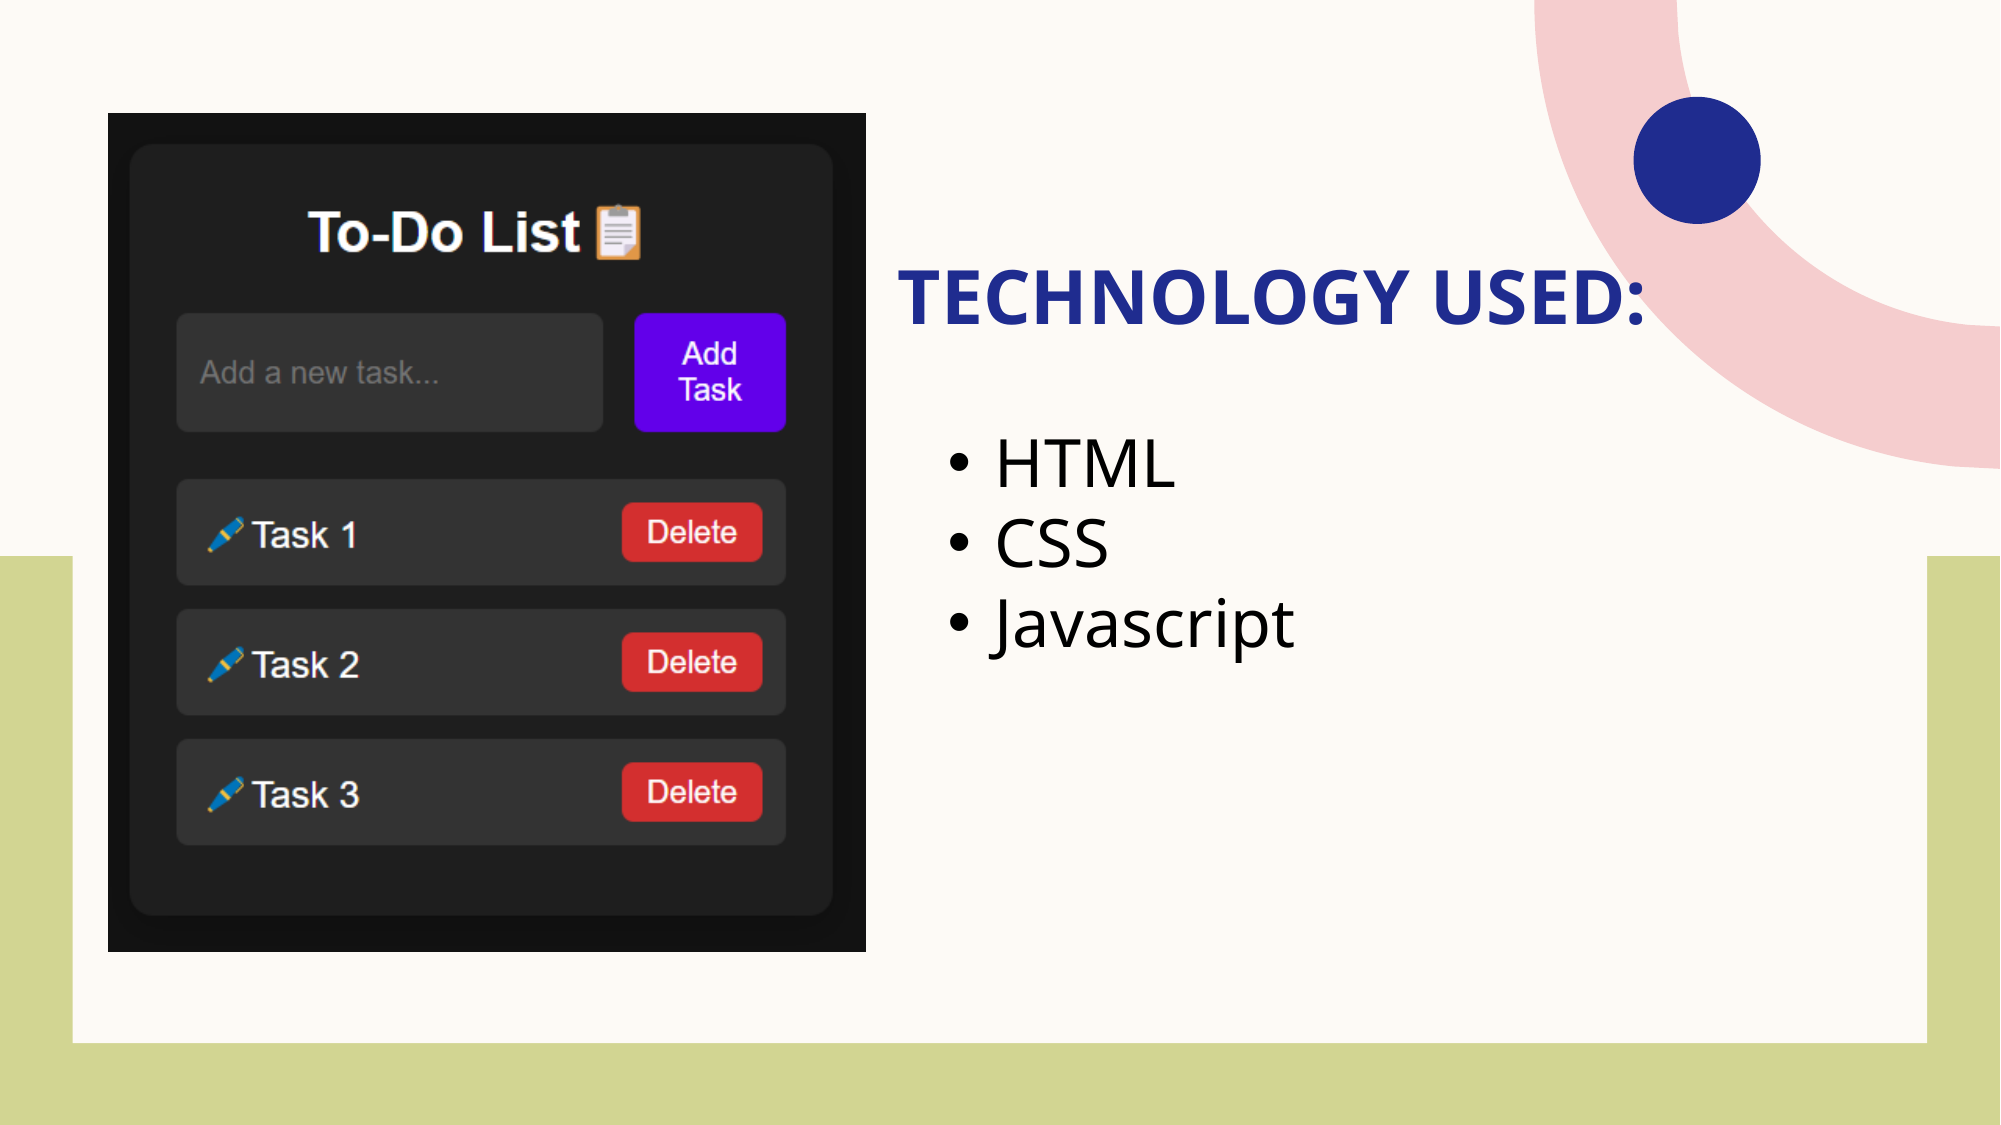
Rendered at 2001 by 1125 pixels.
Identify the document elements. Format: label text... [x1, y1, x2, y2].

title Technology used: [882, 233, 1822, 356]
text_box HTML CSS Javascript [932, 413, 1718, 669]
picture [107, 113, 866, 952]
